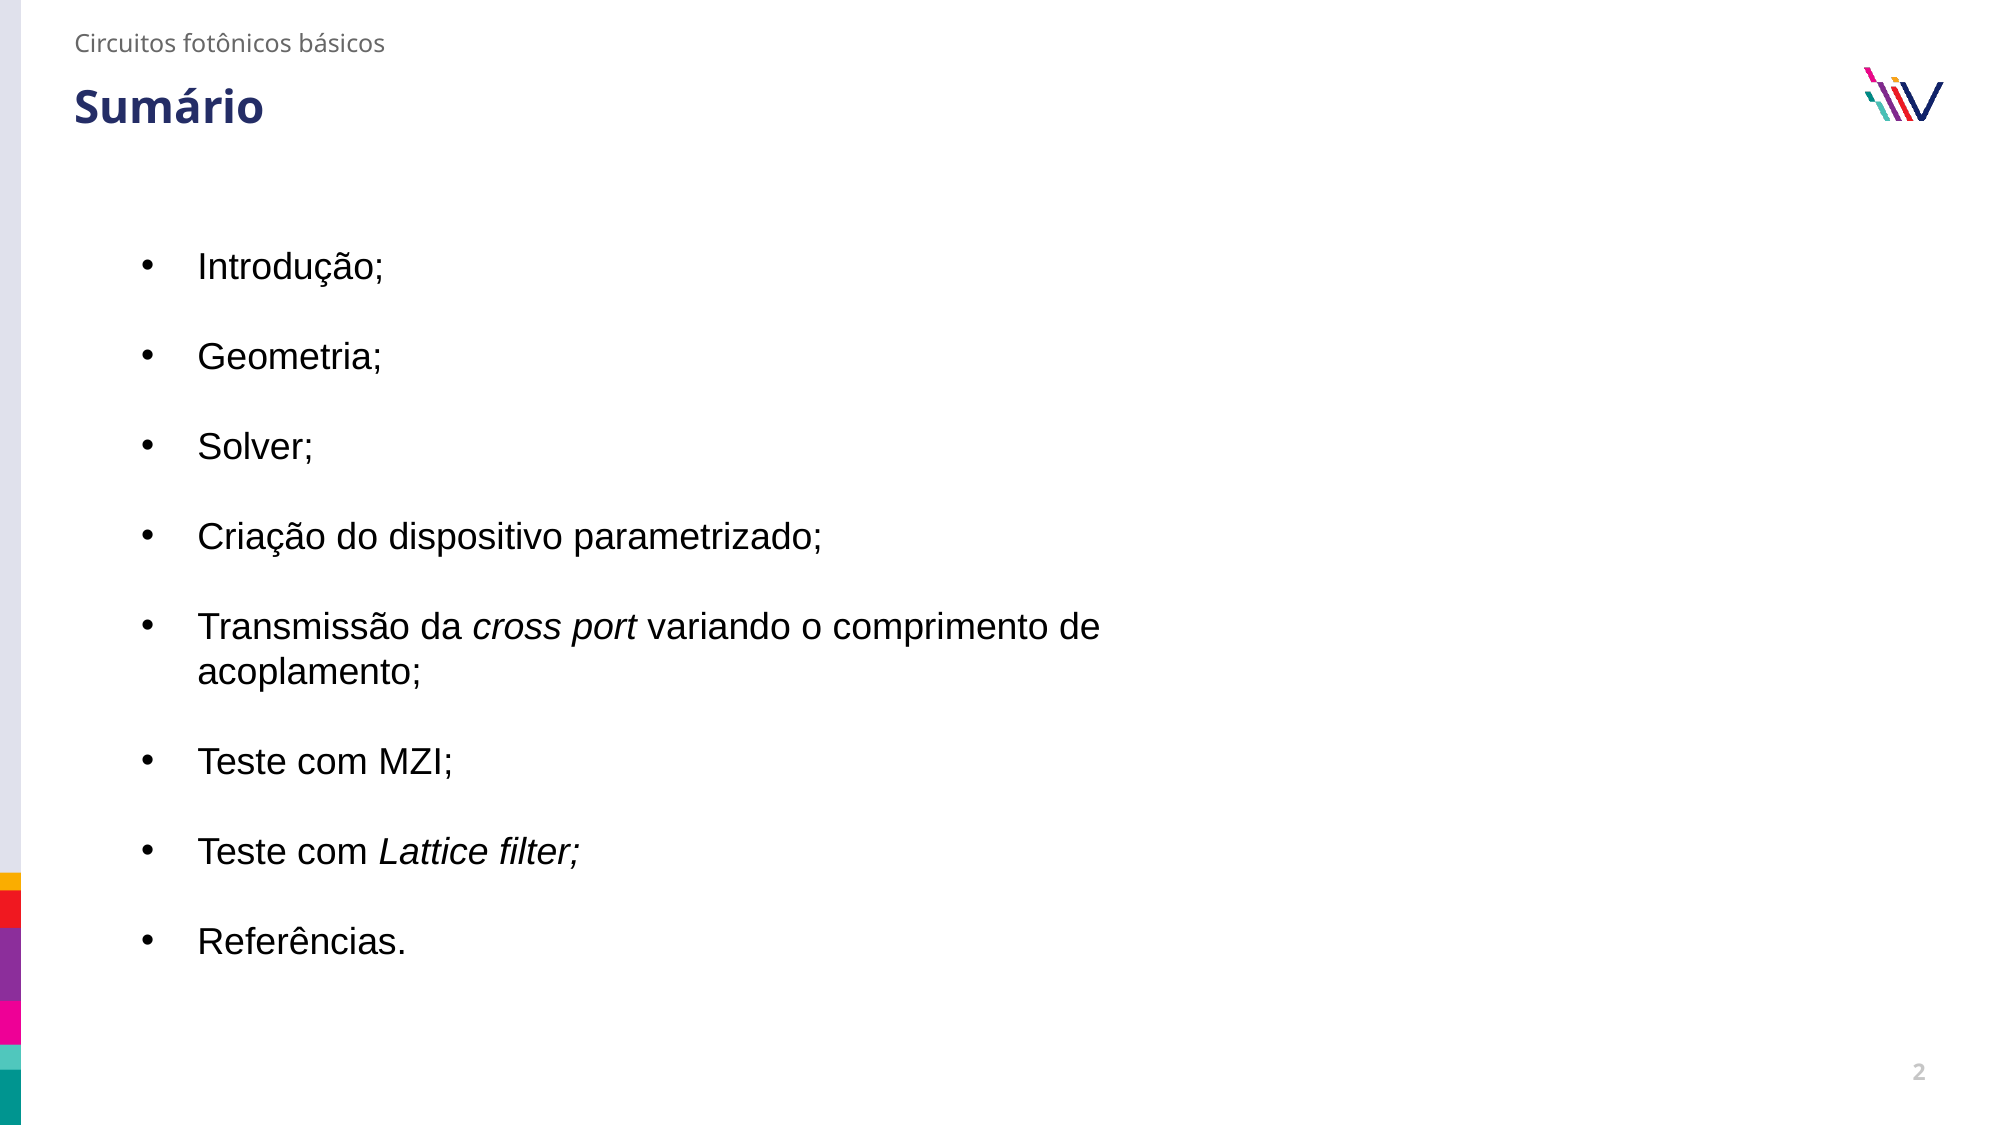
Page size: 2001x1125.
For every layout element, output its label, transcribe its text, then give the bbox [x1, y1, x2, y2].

title Sumário [59, 65, 1813, 136]
picture [1825, 43, 1982, 159]
list Circuitos fotônicos básicos [59, 14, 1813, 65]
text_box Introdução; Geometria; Solver; Criação do dispositivo parametrizado; Transmissão da cross port variando o comprimento de acoplamento; Teste com MZI; Teste com Lattice filter; Referências. [126, 234, 1241, 1015]
picture [0, 0, 21, 1125]
